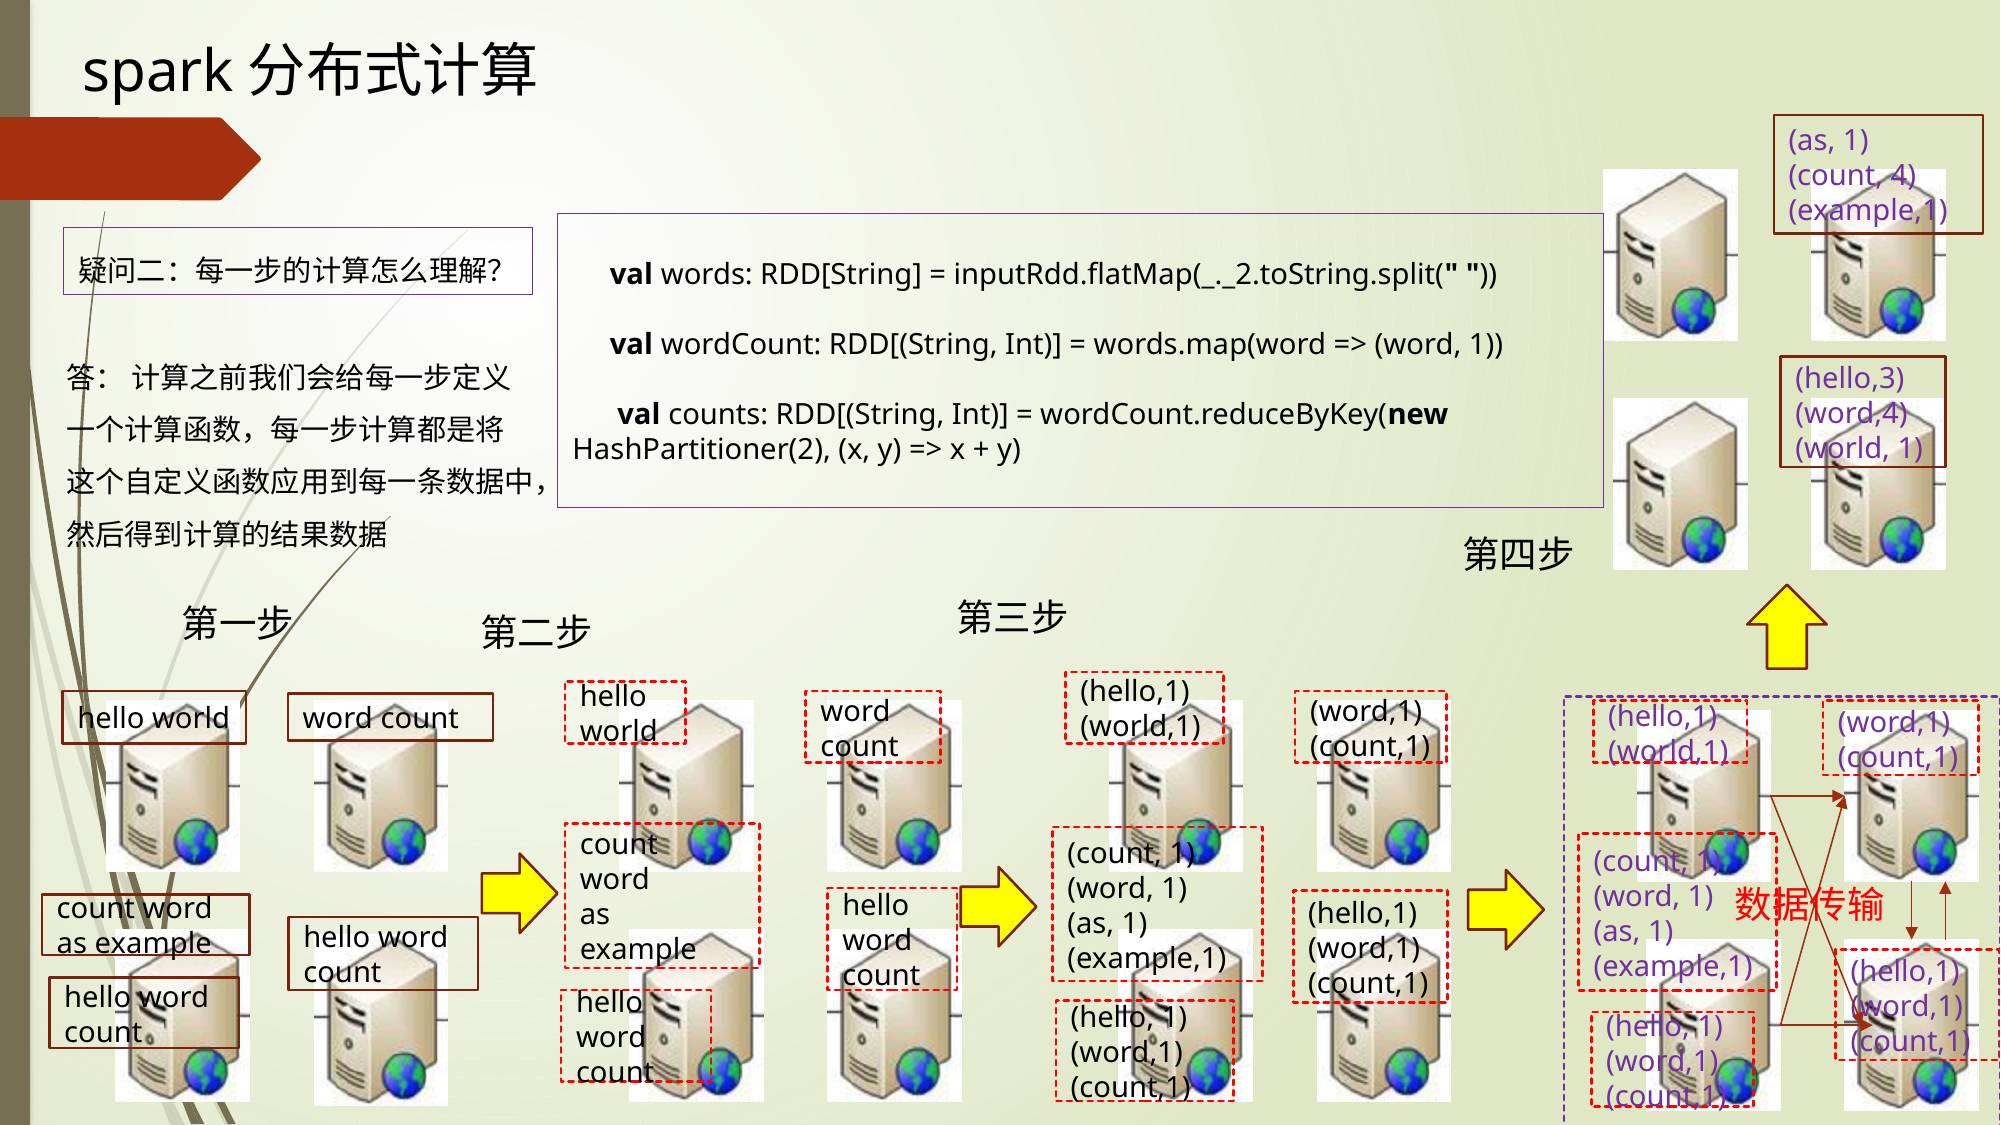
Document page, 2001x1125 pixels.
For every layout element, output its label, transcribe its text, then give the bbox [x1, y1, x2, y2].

text_box val words: RDD[String] = inputRdd.flatMap(_._2.toString.split(" ")) val wordCount: RDD[(String, Int)] = words.map(word => (word, 1)) val counts: RDD[(String, Int)] = wordCount.reduceByKey(new HashPartitioner(2), (x, y) => x + y) [557, 213, 1604, 508]
picture [115, 929, 250, 1102]
picture [313, 700, 449, 873]
picture [827, 929, 962, 1102]
text_box (hello,1) (world,1) [1064, 671, 1225, 745]
picture [313, 933, 449, 1106]
text_box (hello,3) (word,4) (world, 1) [1779, 355, 1947, 468]
picture [1603, 168, 1738, 341]
text_box 数据传输 [1720, 891, 1765, 934]
text_box (as, 1) (count, 4) (example,1) [1773, 114, 1984, 235]
picture [619, 700, 754, 873]
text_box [1846, 795, 1863, 1024]
text_box [1746, 583, 1828, 670]
text_box (word,1) (count,1) [1294, 690, 1448, 764]
picture [1108, 700, 1244, 873]
picture [1646, 939, 1781, 1111]
picture [105, 700, 241, 873]
text_box [1563, 695, 2000, 1125]
text_box hello world [61, 690, 247, 745]
picture [827, 700, 962, 873]
picture [629, 929, 764, 1102]
text_box 第四步 [1447, 523, 1590, 583]
picture [1613, 398, 1748, 570]
text_box [1466, 868, 1545, 951]
text_box hello word count [560, 989, 624, 1083]
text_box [1770, 797, 1775, 1026]
text_box hello word count [826, 887, 958, 930]
text_box hello word count [48, 976, 110, 1049]
text_box word count [804, 690, 942, 764]
text_box [959, 865, 1038, 948]
text_box hello world [564, 680, 687, 745]
text_box 第一步 [166, 592, 310, 653]
picture [1316, 700, 1452, 873]
text_box 第三步 [941, 586, 1084, 647]
picture [1844, 939, 1979, 1111]
picture [1811, 398, 1946, 570]
text_box (hello, 1) (word,1) (count,1) [1055, 999, 1113, 1102]
text_box spark分布式计算 [67, 25, 554, 111]
text_box (hello, 1) (word,1) (count,1) [1590, 1011, 1641, 1108]
picture [1844, 710, 1979, 882]
text_box (count, 1) (word, 1) (as, 1) (example,1) [1051, 826, 1264, 982]
text_box hello word count [287, 916, 479, 991]
text_box (hello,1) (word,1) (count,1) [1292, 889, 1449, 1004]
text_box count word as example [564, 822, 761, 969]
text_box 数据传输 [1868, 891, 1900, 934]
text_box word count [287, 692, 494, 742]
text_box 第二步 [465, 601, 608, 662]
picture [1811, 168, 1946, 341]
text_box [480, 852, 559, 935]
text_box 答： 计算之前我们会给每一步定义 一个计算函数，每一步计算都是将 这个自定义函数应用到每一条数据中， 然后得到计算的结果数据 [51, 334, 579, 559]
picture [1316, 929, 1452, 1102]
text_box 疑问二：每一步的计算怎么理解？ [63, 227, 533, 295]
picture [1636, 710, 1771, 882]
picture [1118, 929, 1253, 1102]
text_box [1780, 797, 1846, 1024]
text_box count word as example [41, 893, 251, 956]
